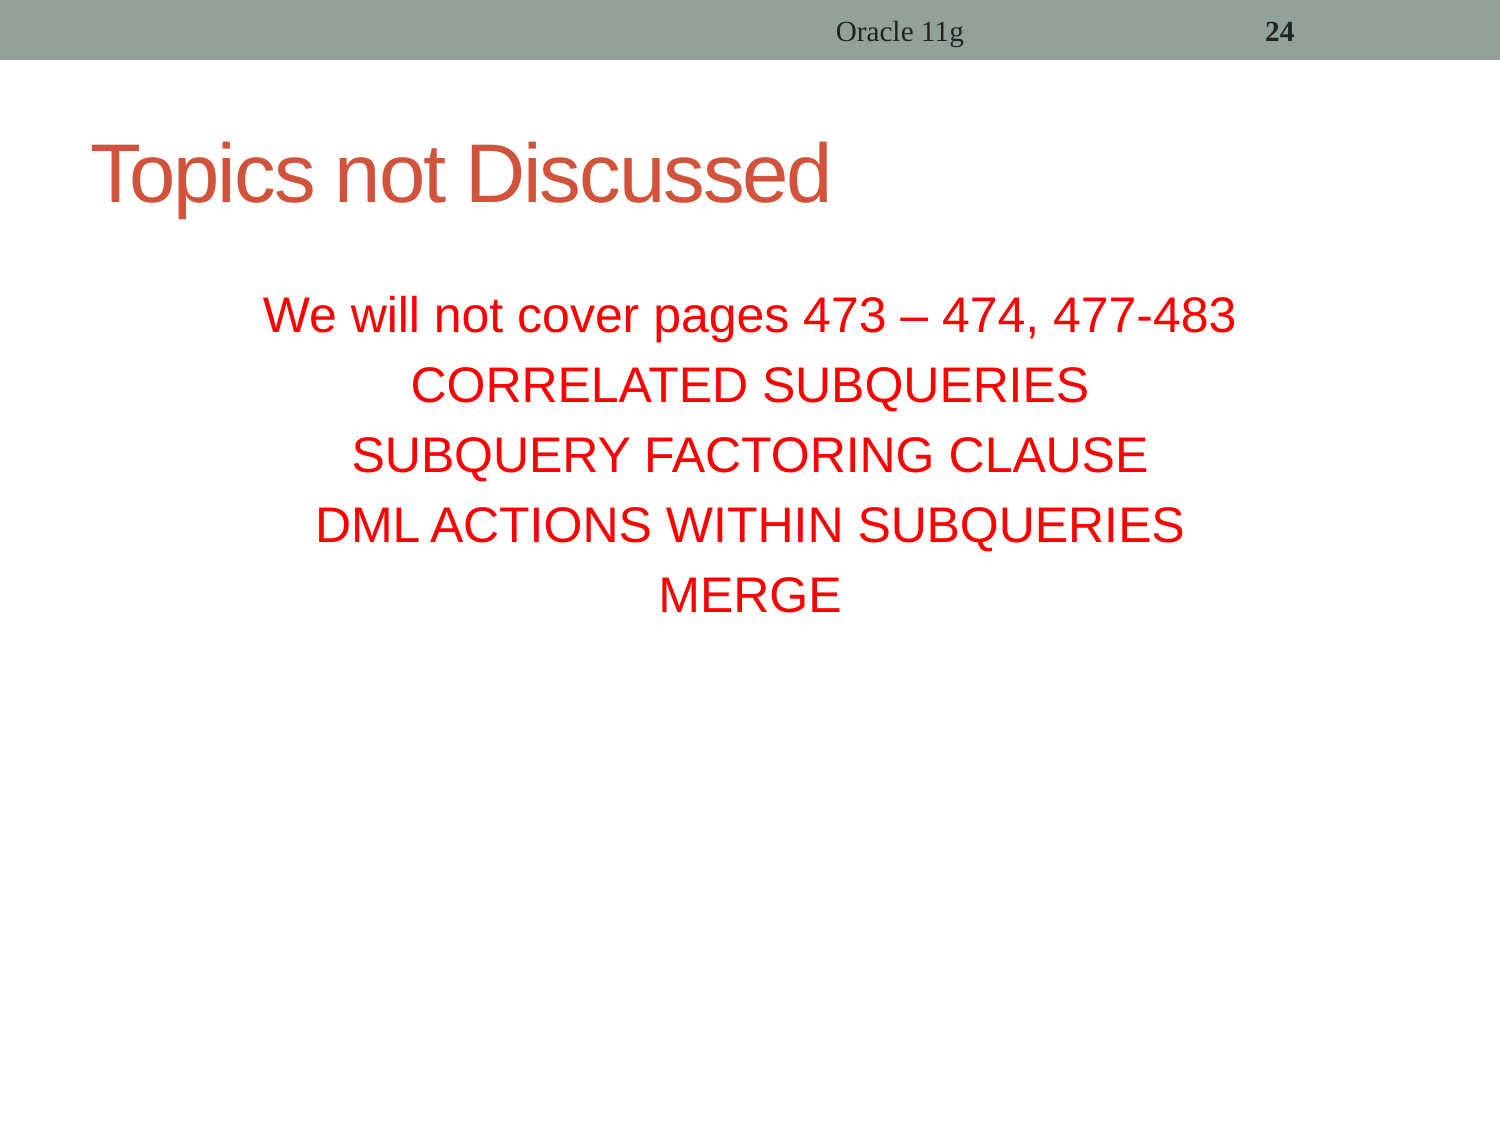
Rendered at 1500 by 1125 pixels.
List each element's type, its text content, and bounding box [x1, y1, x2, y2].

footer Oracle 11g [562, 3, 1238, 57]
title Topics not Discussed [75, 87, 1425, 250]
slide_number 24 [1250, 3, 1425, 57]
list We will not cover pages 473 – 474, 477-483 CORRELATED SUBQUERIES SUBQUERY FACTORING CLAUSE DML ACTIONS WITHIN SUBQUERIES MERGE [87, 275, 1413, 663]
